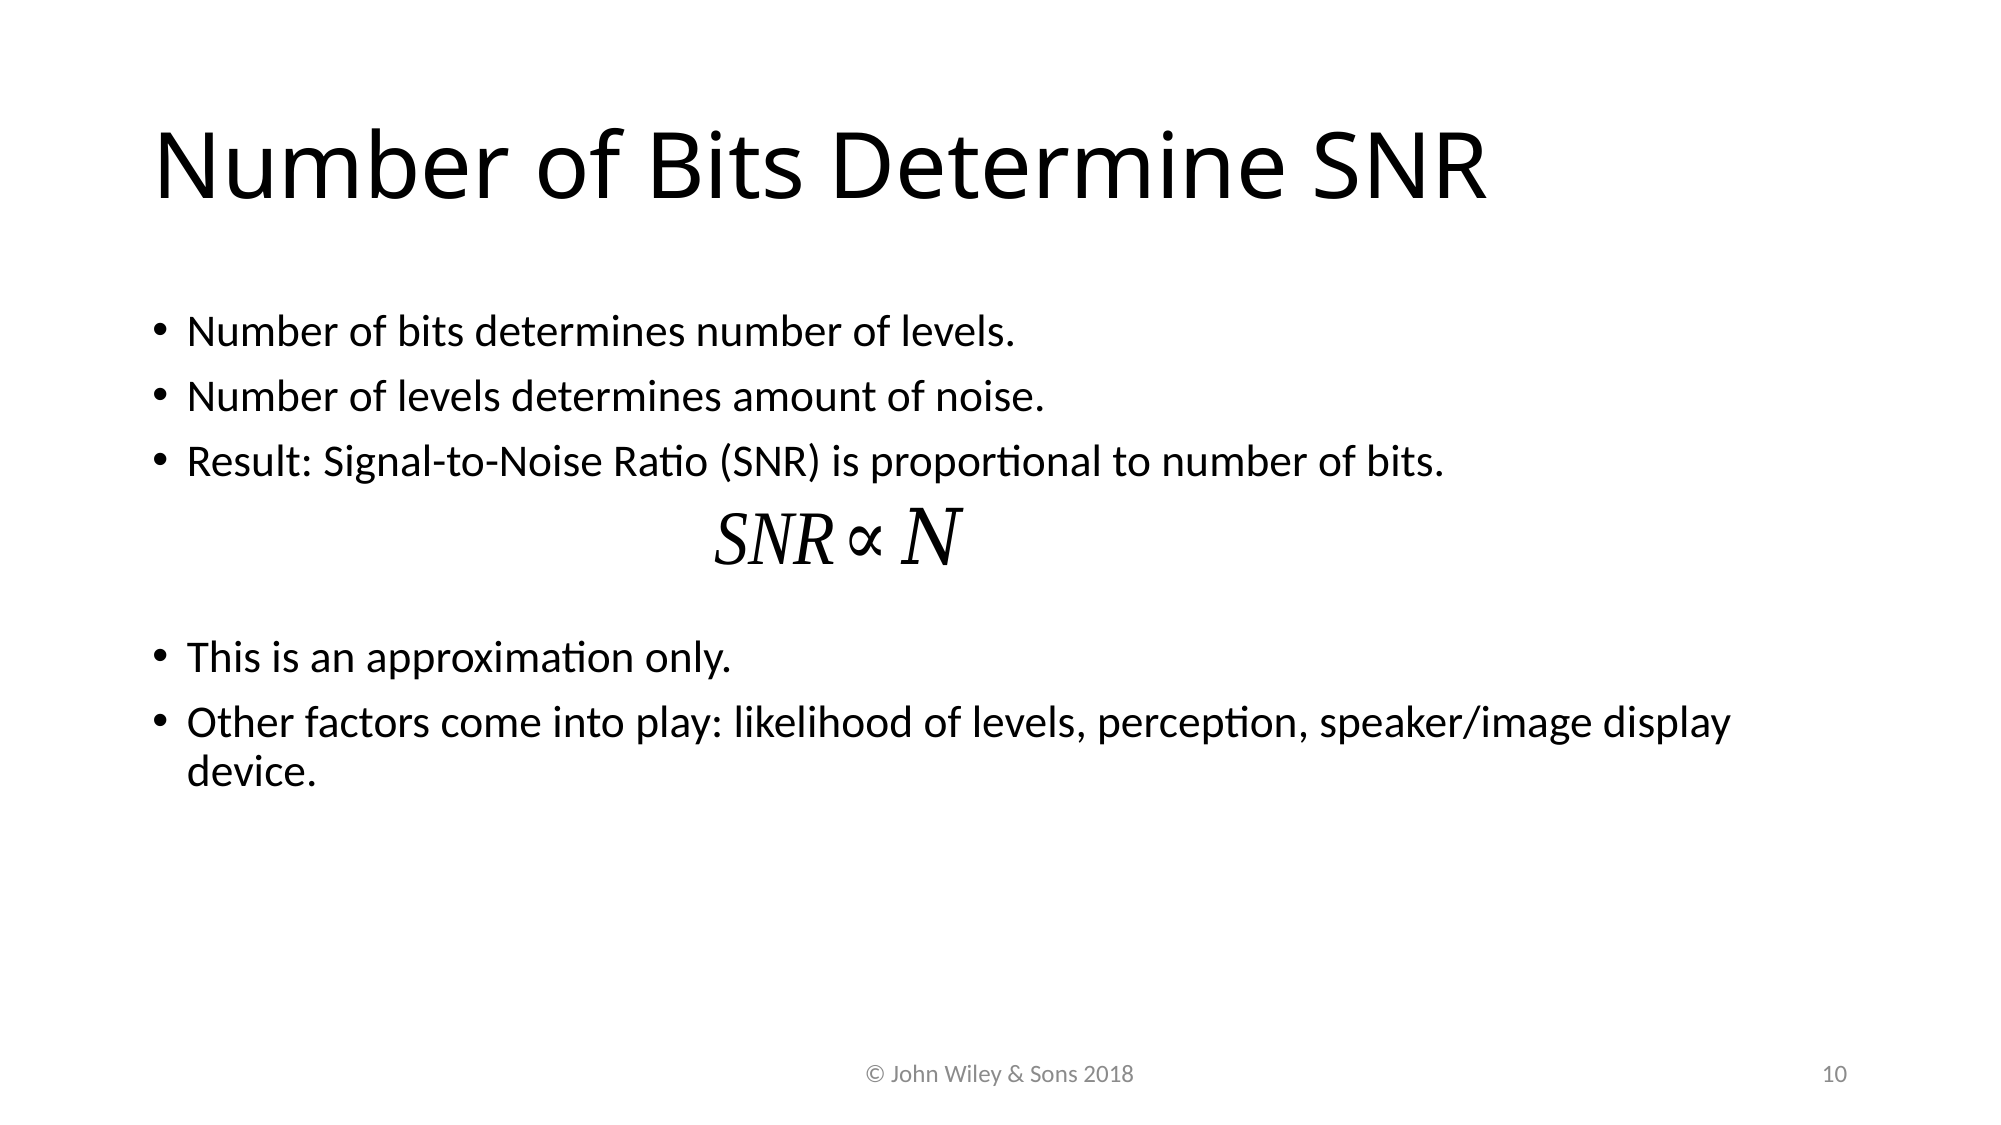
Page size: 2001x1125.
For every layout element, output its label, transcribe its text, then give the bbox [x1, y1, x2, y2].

title Number of Bits Determine SNR [137, 59, 1863, 278]
list Number of bits determines number of levels. Number of levels determines amount of noise. Result: Signal-to-Noise Ratio (SNR) is proportional to number of bits. This is an approximation only. Other factors come into play: likelihood of levels, perception, speaker/image display device. [137, 299, 1814, 804]
slide_number 10 [1412, 1042, 1863, 1103]
footer © John Wiley & Sons 2018 [662, 1042, 1338, 1103]
